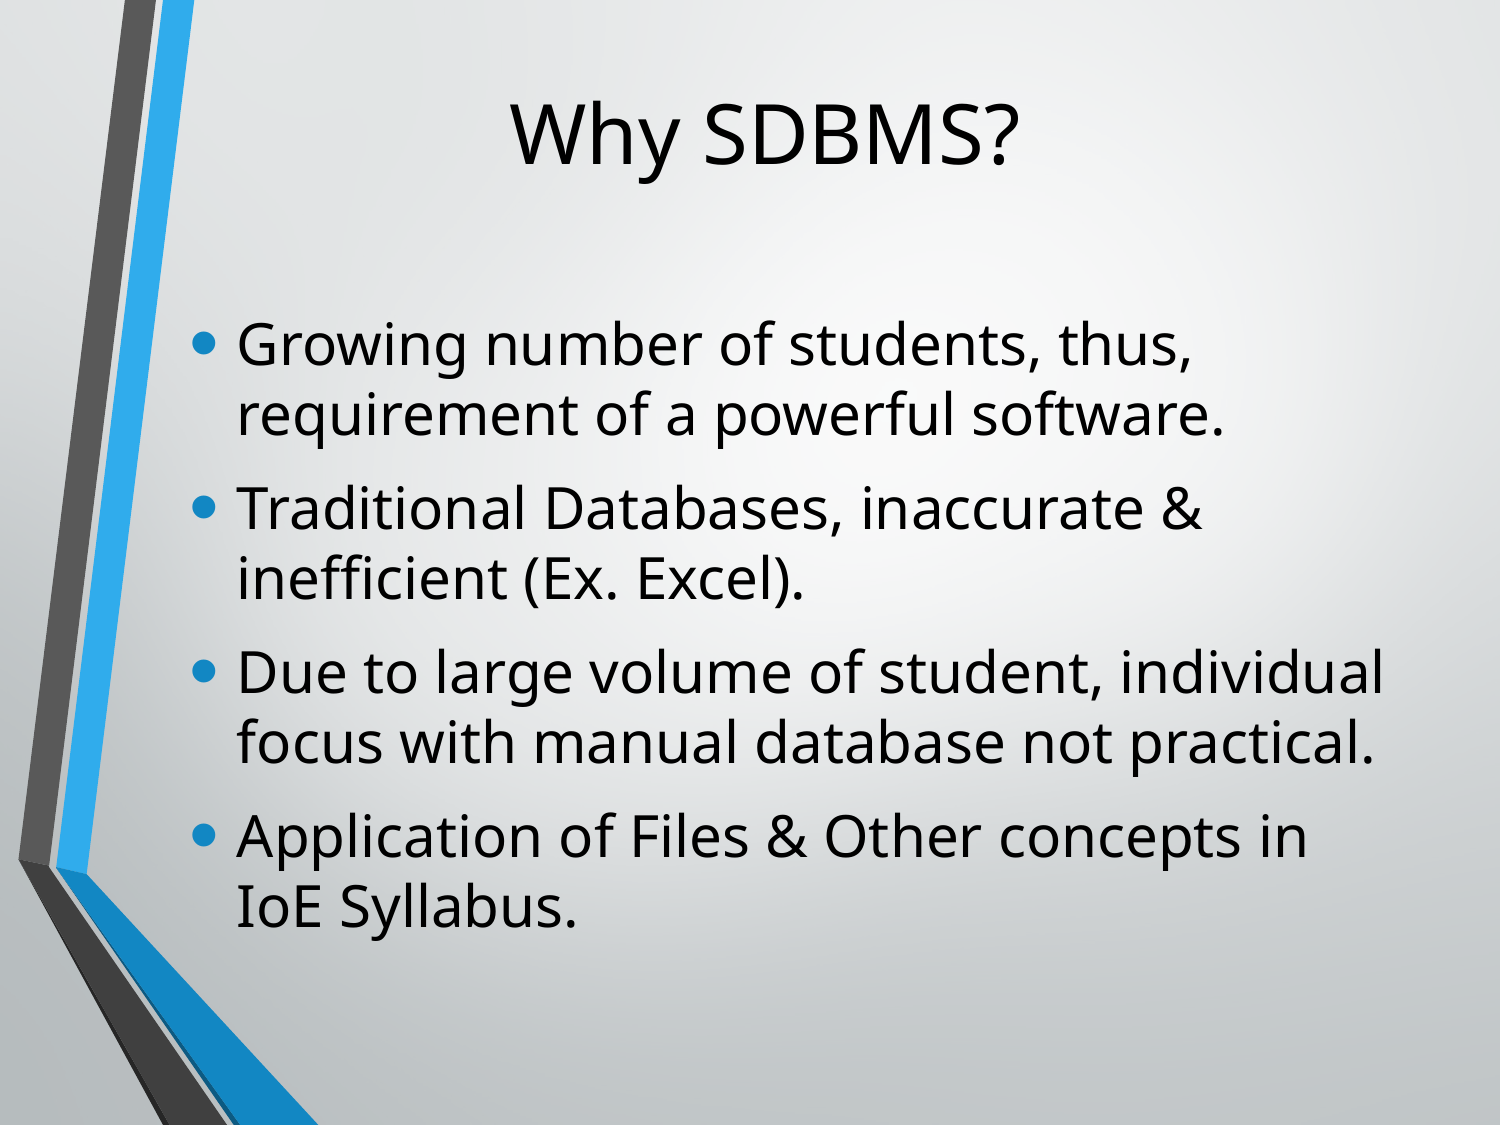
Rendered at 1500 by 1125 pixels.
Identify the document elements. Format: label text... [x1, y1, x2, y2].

title Why SDBMS? [249, 50, 1280, 213]
list Growing number of students, thus, requirement of a powerful software. Traditional Databases, inaccurate & inefficient (Ex. Excel). Due to large volume of student, individual focus with manual database not practical. Application of Files & Other concepts in IoE Syllabus. [174, 299, 1408, 1038]
